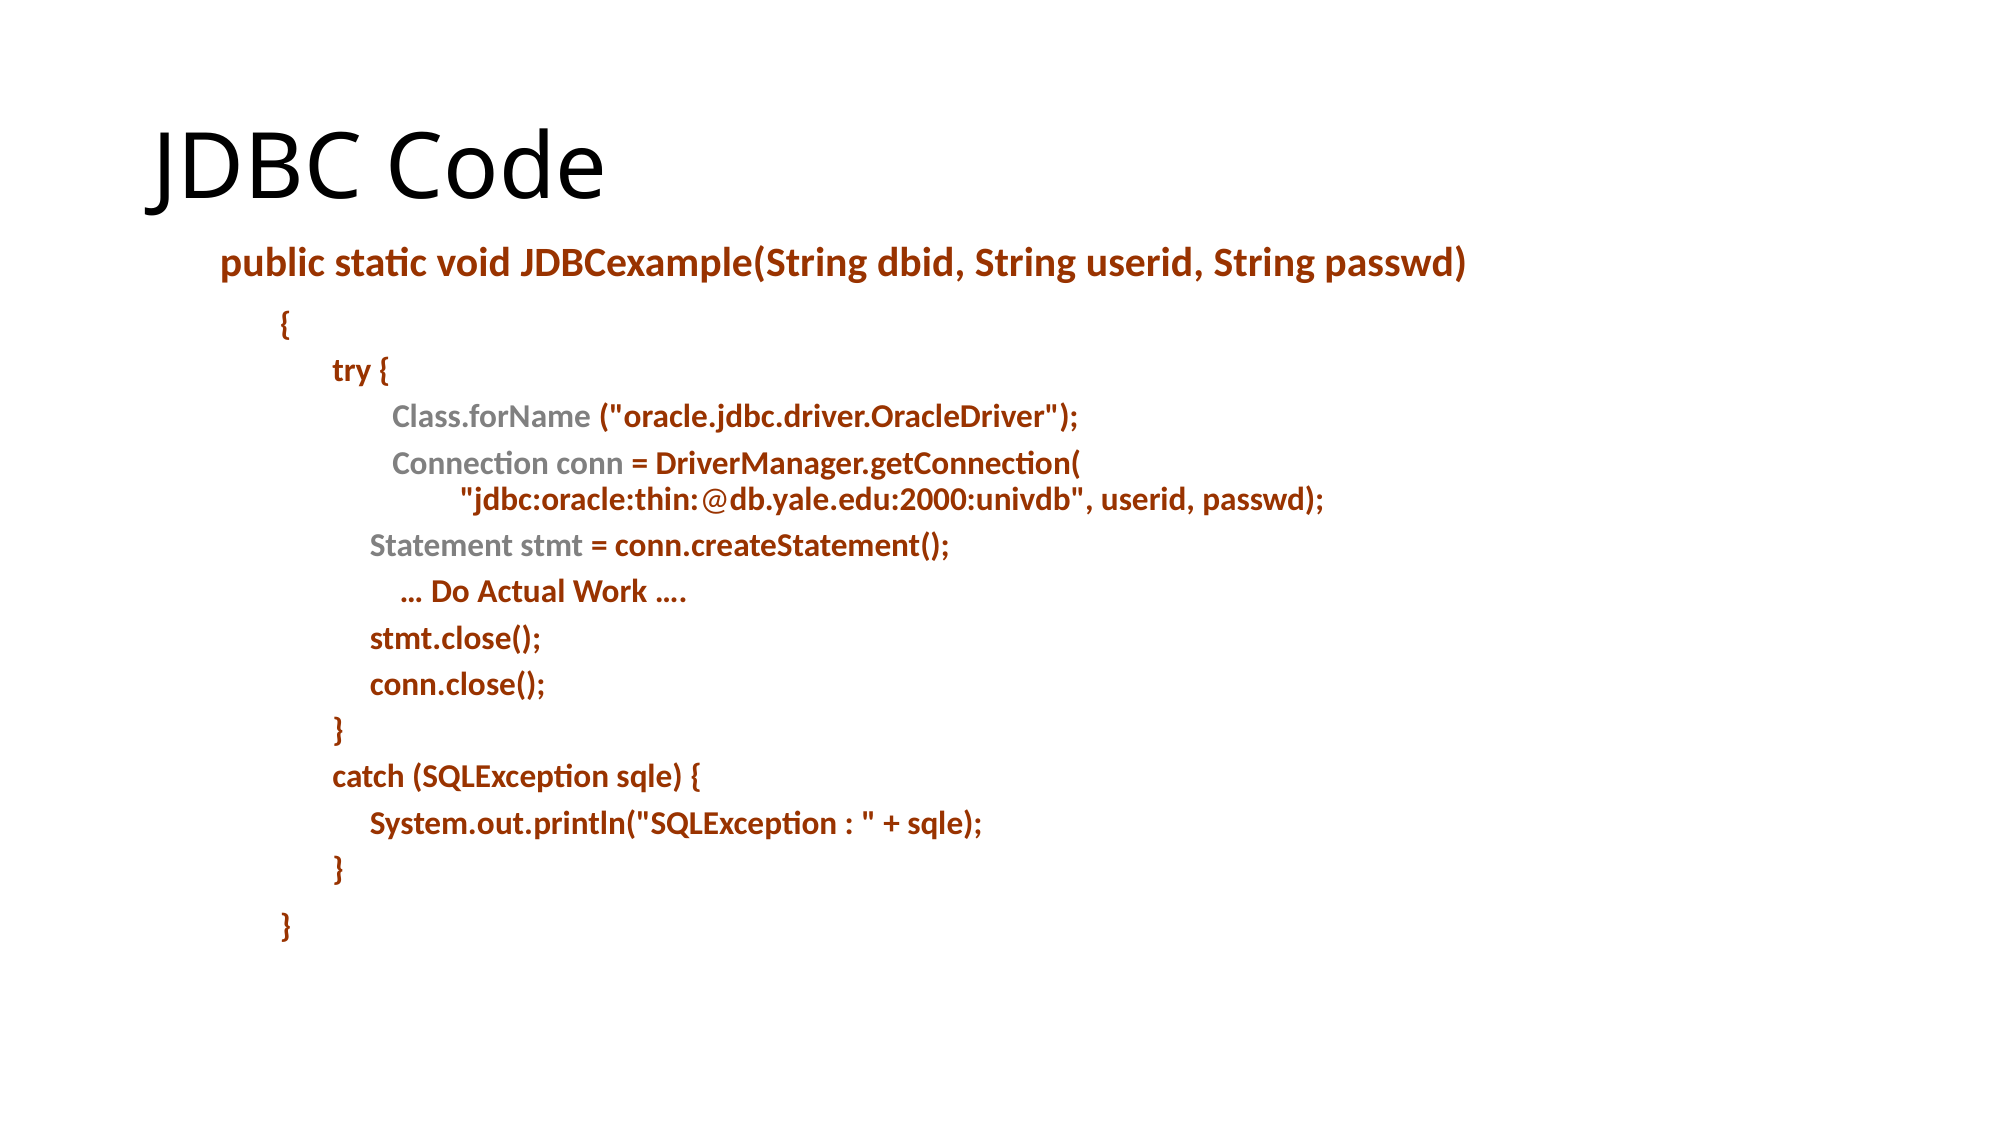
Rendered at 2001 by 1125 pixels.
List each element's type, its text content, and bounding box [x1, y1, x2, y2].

title JDBC Code [137, 59, 1863, 278]
list public static void JDBCexample(String dbid, String userid, String passwd) { try { Class.forName ("oracle.jdbc.driver.OracleDriver"); Connection conn = DriverManager.getConnection( "jdbc:oracle:thin:@db.yale.edu:2000:univdb", userid, passwd); Statement stmt = conn.createStatement(); … Do Actual Work …. stmt.close(); conn.close(); } catch (SQLException sqle) { System.out.println("SQLException : " + sqle); } } [204, 233, 1593, 961]
